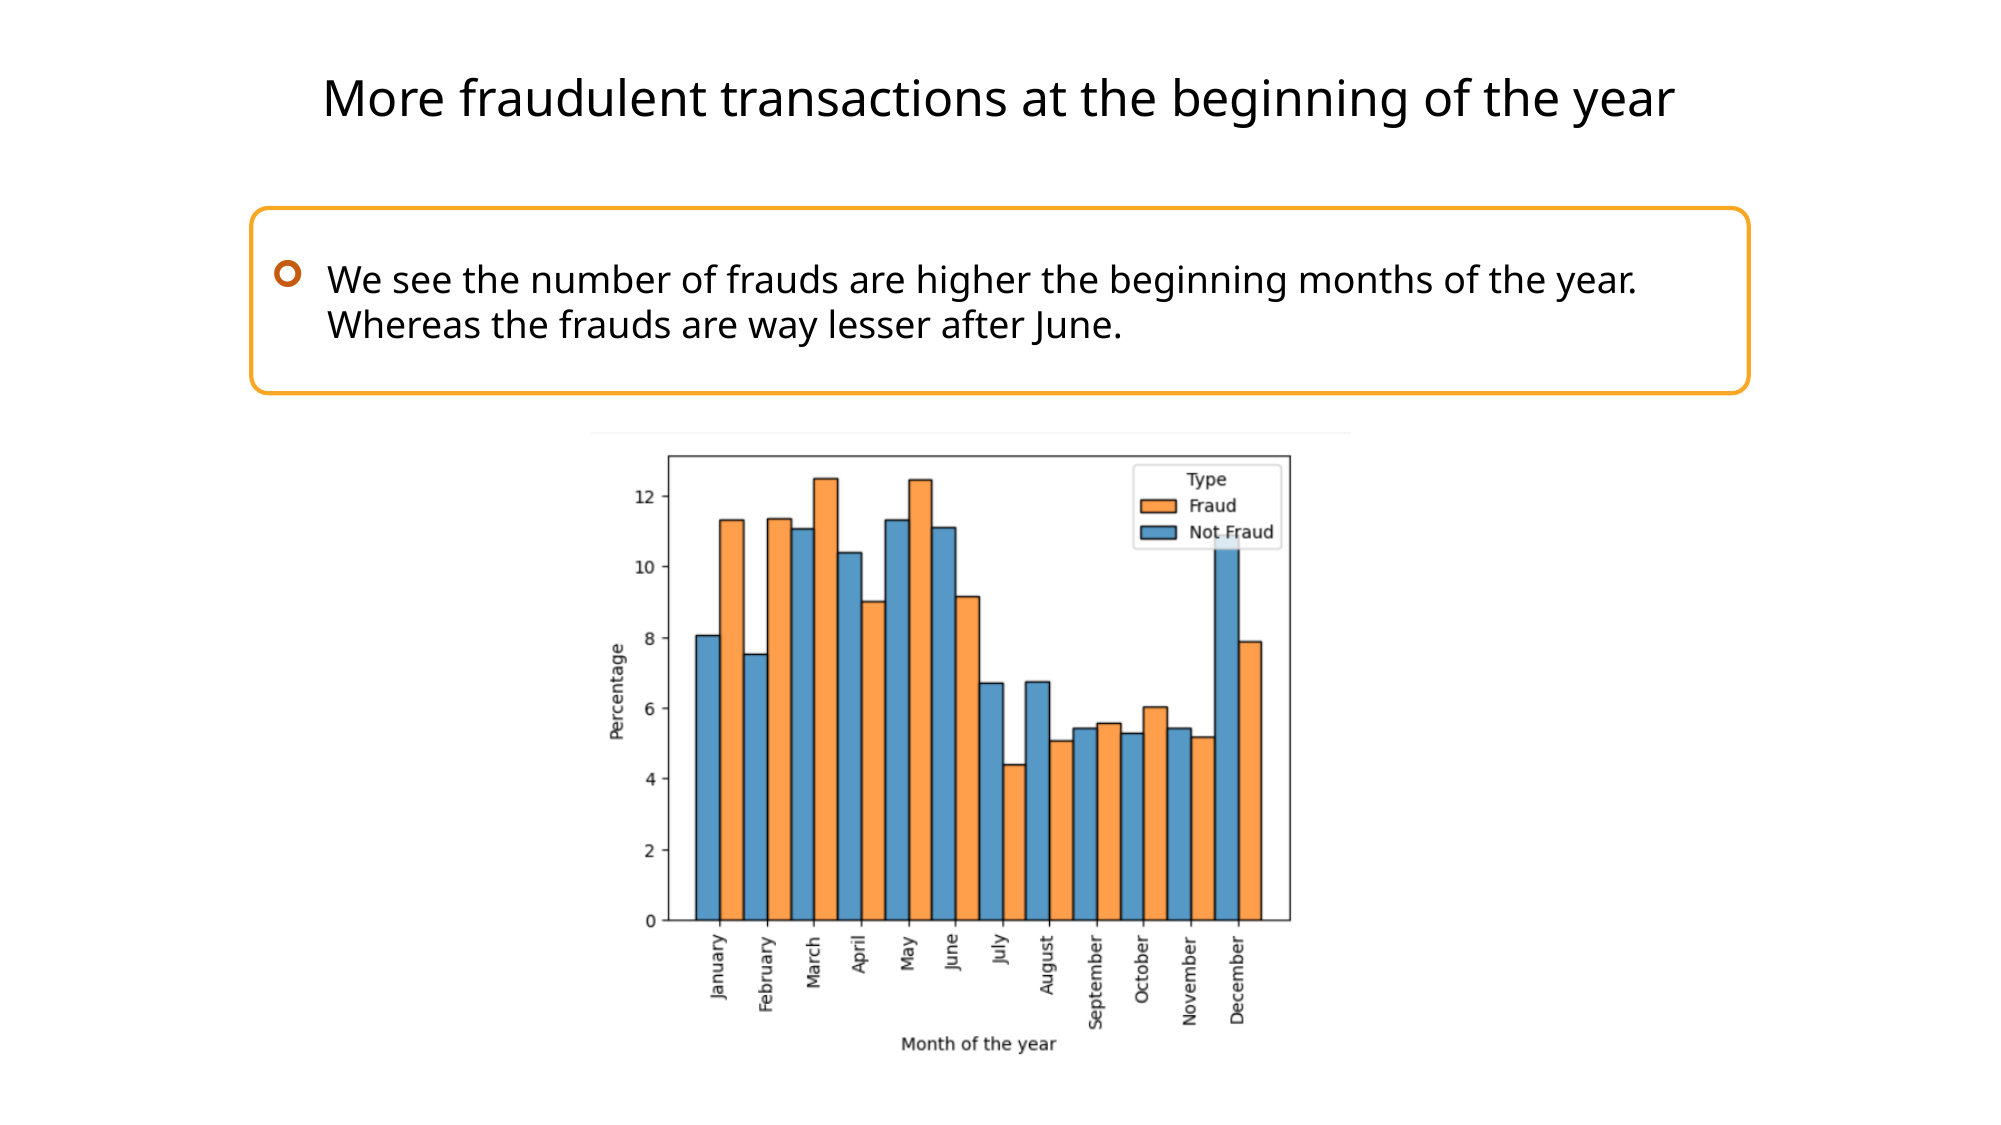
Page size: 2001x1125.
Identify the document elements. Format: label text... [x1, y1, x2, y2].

picture [591, 432, 1351, 1072]
text_box We see the number of frauds are higher the beginning months of the year. Whereas the frauds are way lesser after June. [249, 205, 1751, 396]
text_box More fraudulent transactions at the beginning of the year [255, 53, 1745, 140]
